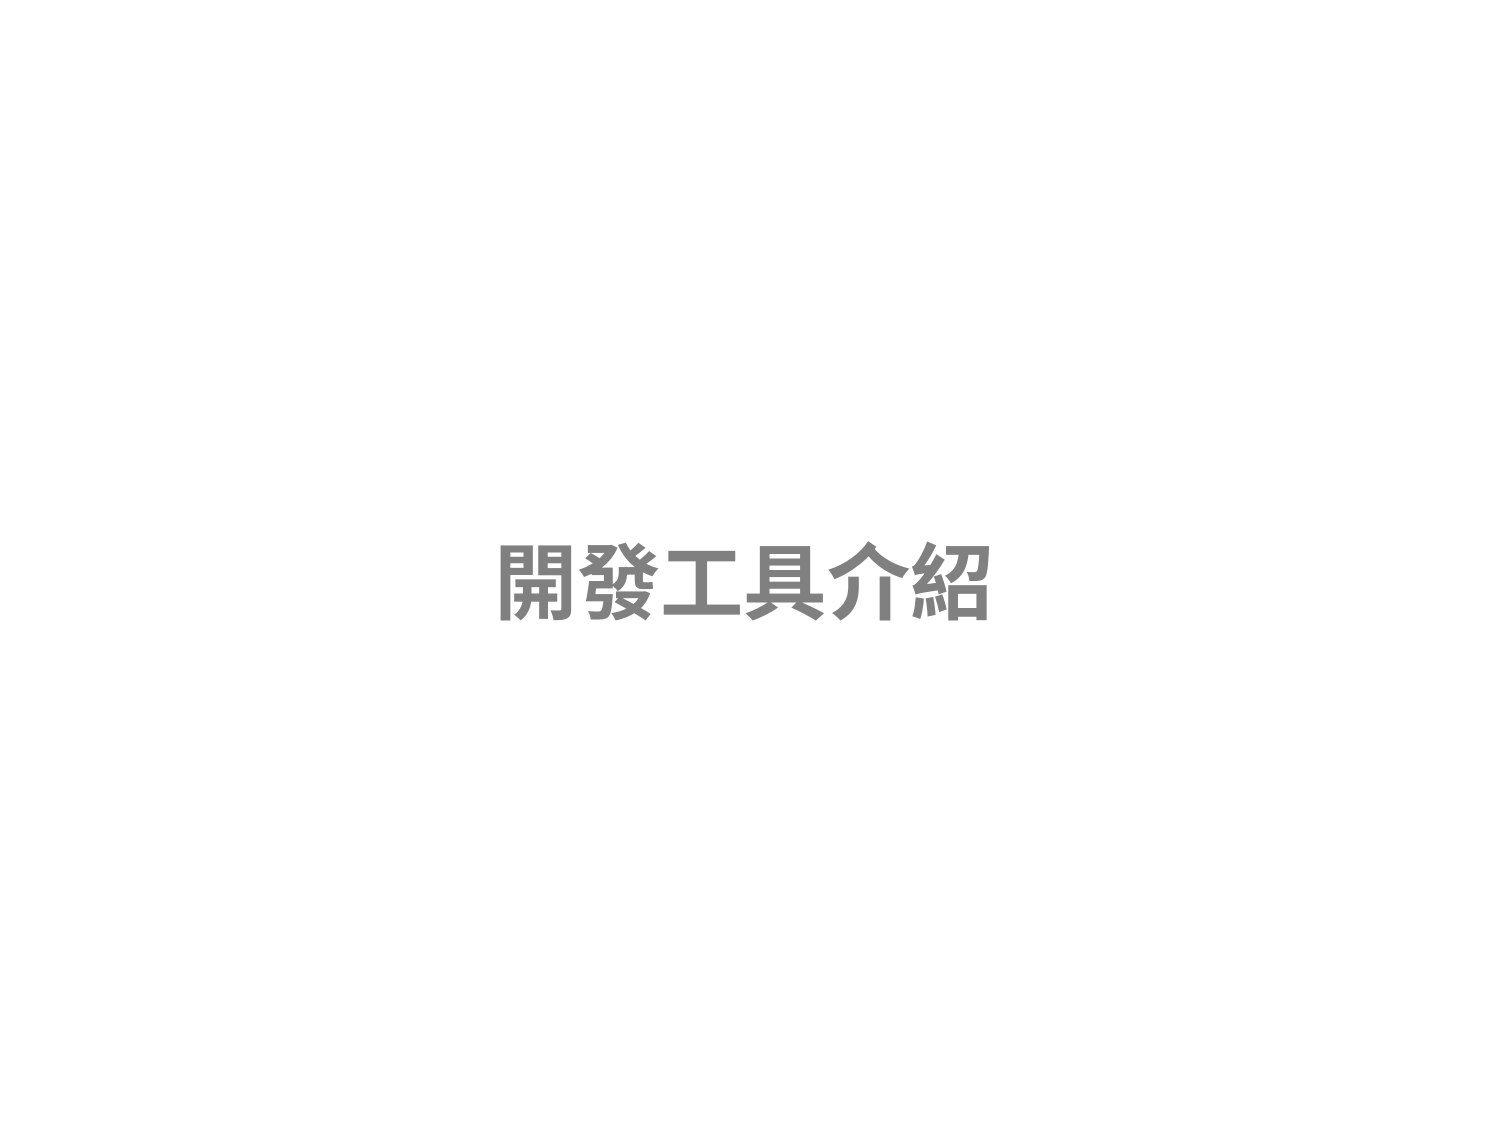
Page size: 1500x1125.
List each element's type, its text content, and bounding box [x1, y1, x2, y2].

text_box 開發工具介紹 [431, 515, 1058, 646]
